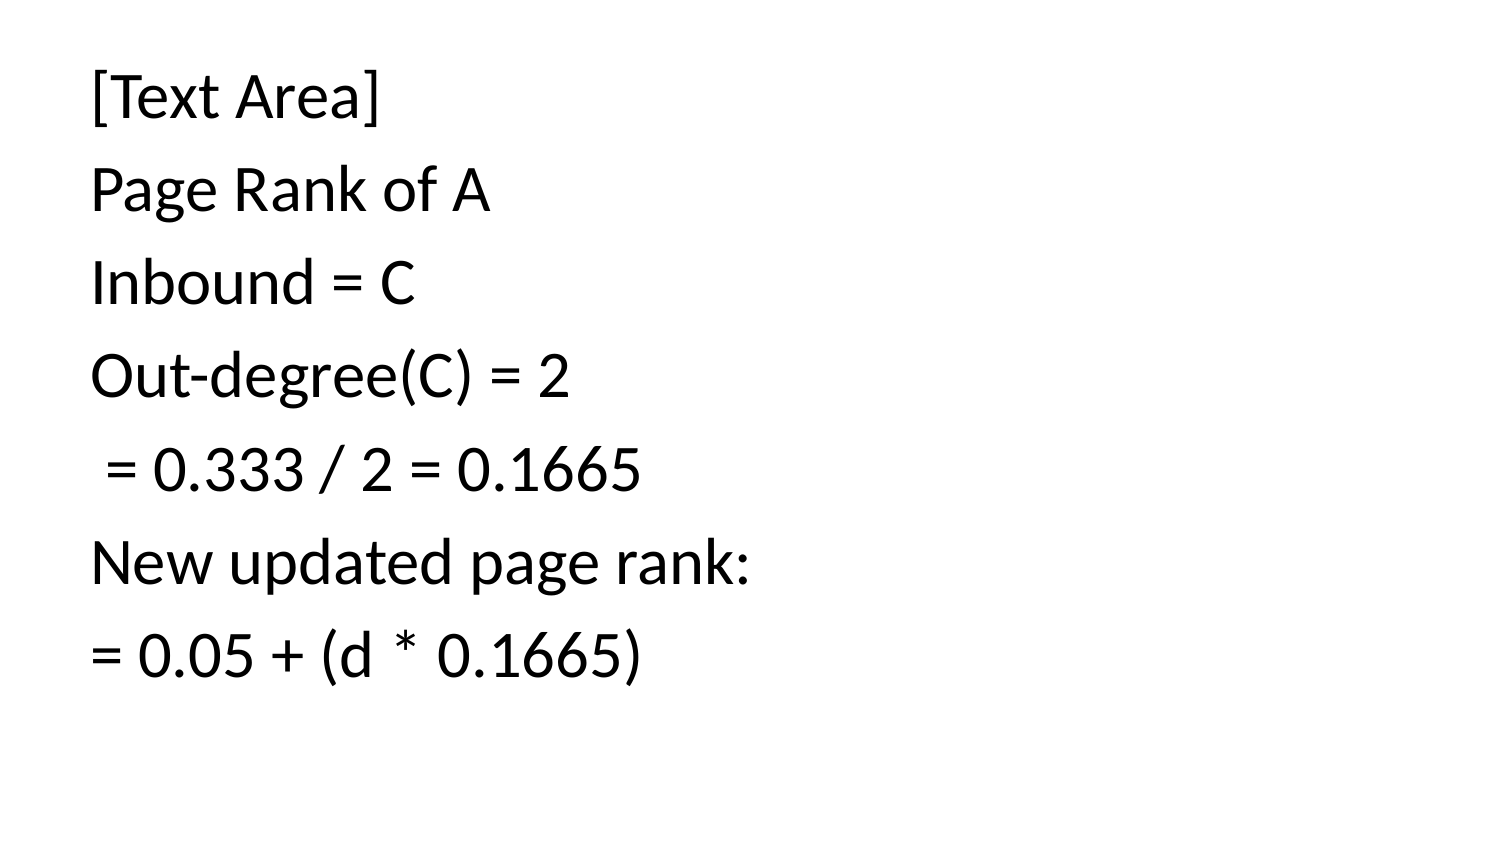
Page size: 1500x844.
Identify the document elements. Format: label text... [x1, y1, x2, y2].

list [Text Area] Page Rank of A Inbound = C Out-degree(C) = 2 = 0.333 / 2 = 0.1665 New updated page rank: = 0.05 + (d * 0.1665) [75, 43, 1425, 754]
